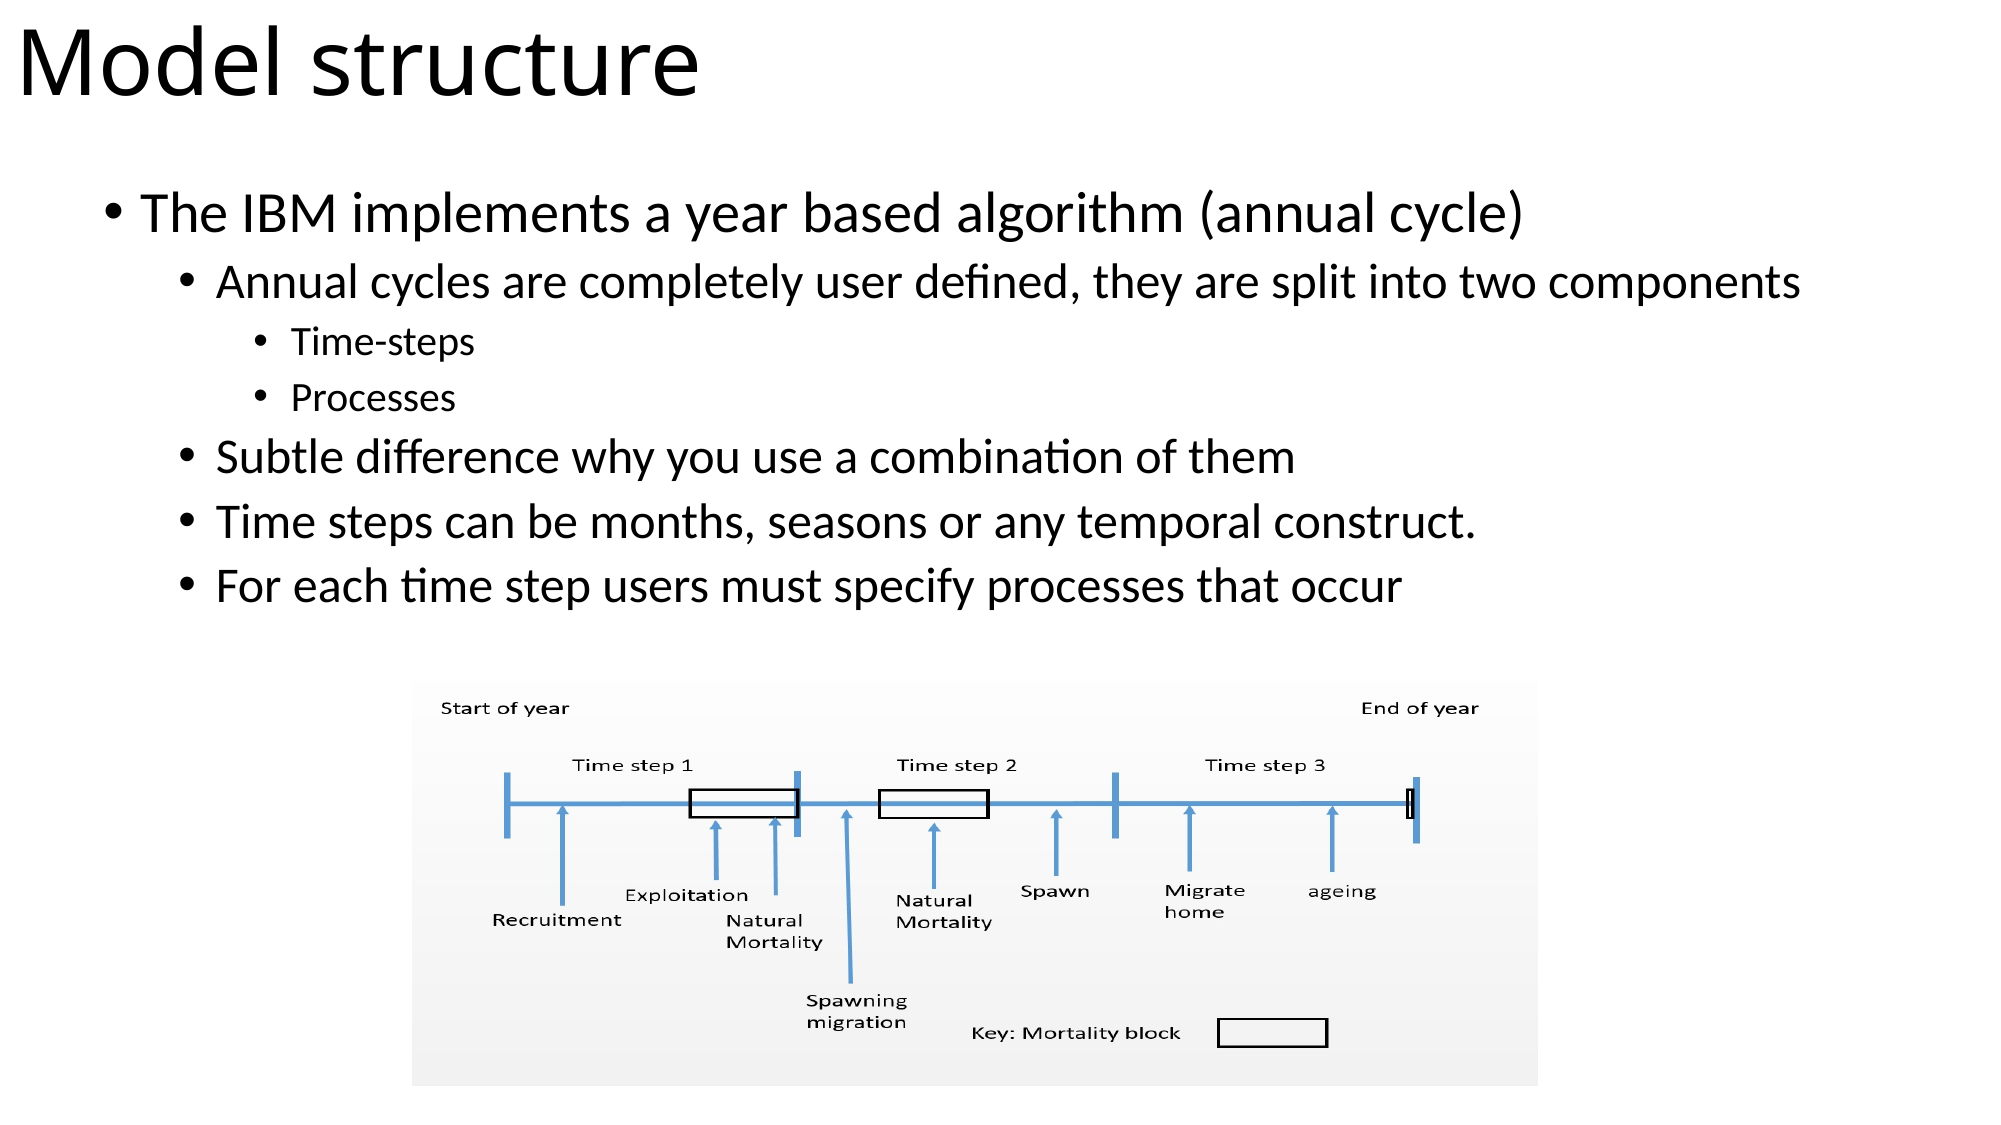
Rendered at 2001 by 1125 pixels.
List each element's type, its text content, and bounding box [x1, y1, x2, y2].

picture [412, 680, 1538, 1086]
list The IBM implements a year based algorithm (annual cycle) Annual cycles are completely user defined, they are split into two components Time-steps Processes Subtle difference why you use a combination of them Time steps can be months, seasons or any temporal construct. For each time step users must specify processes that occur [88, 174, 1863, 1014]
title Model structure [0, 0, 1725, 175]
